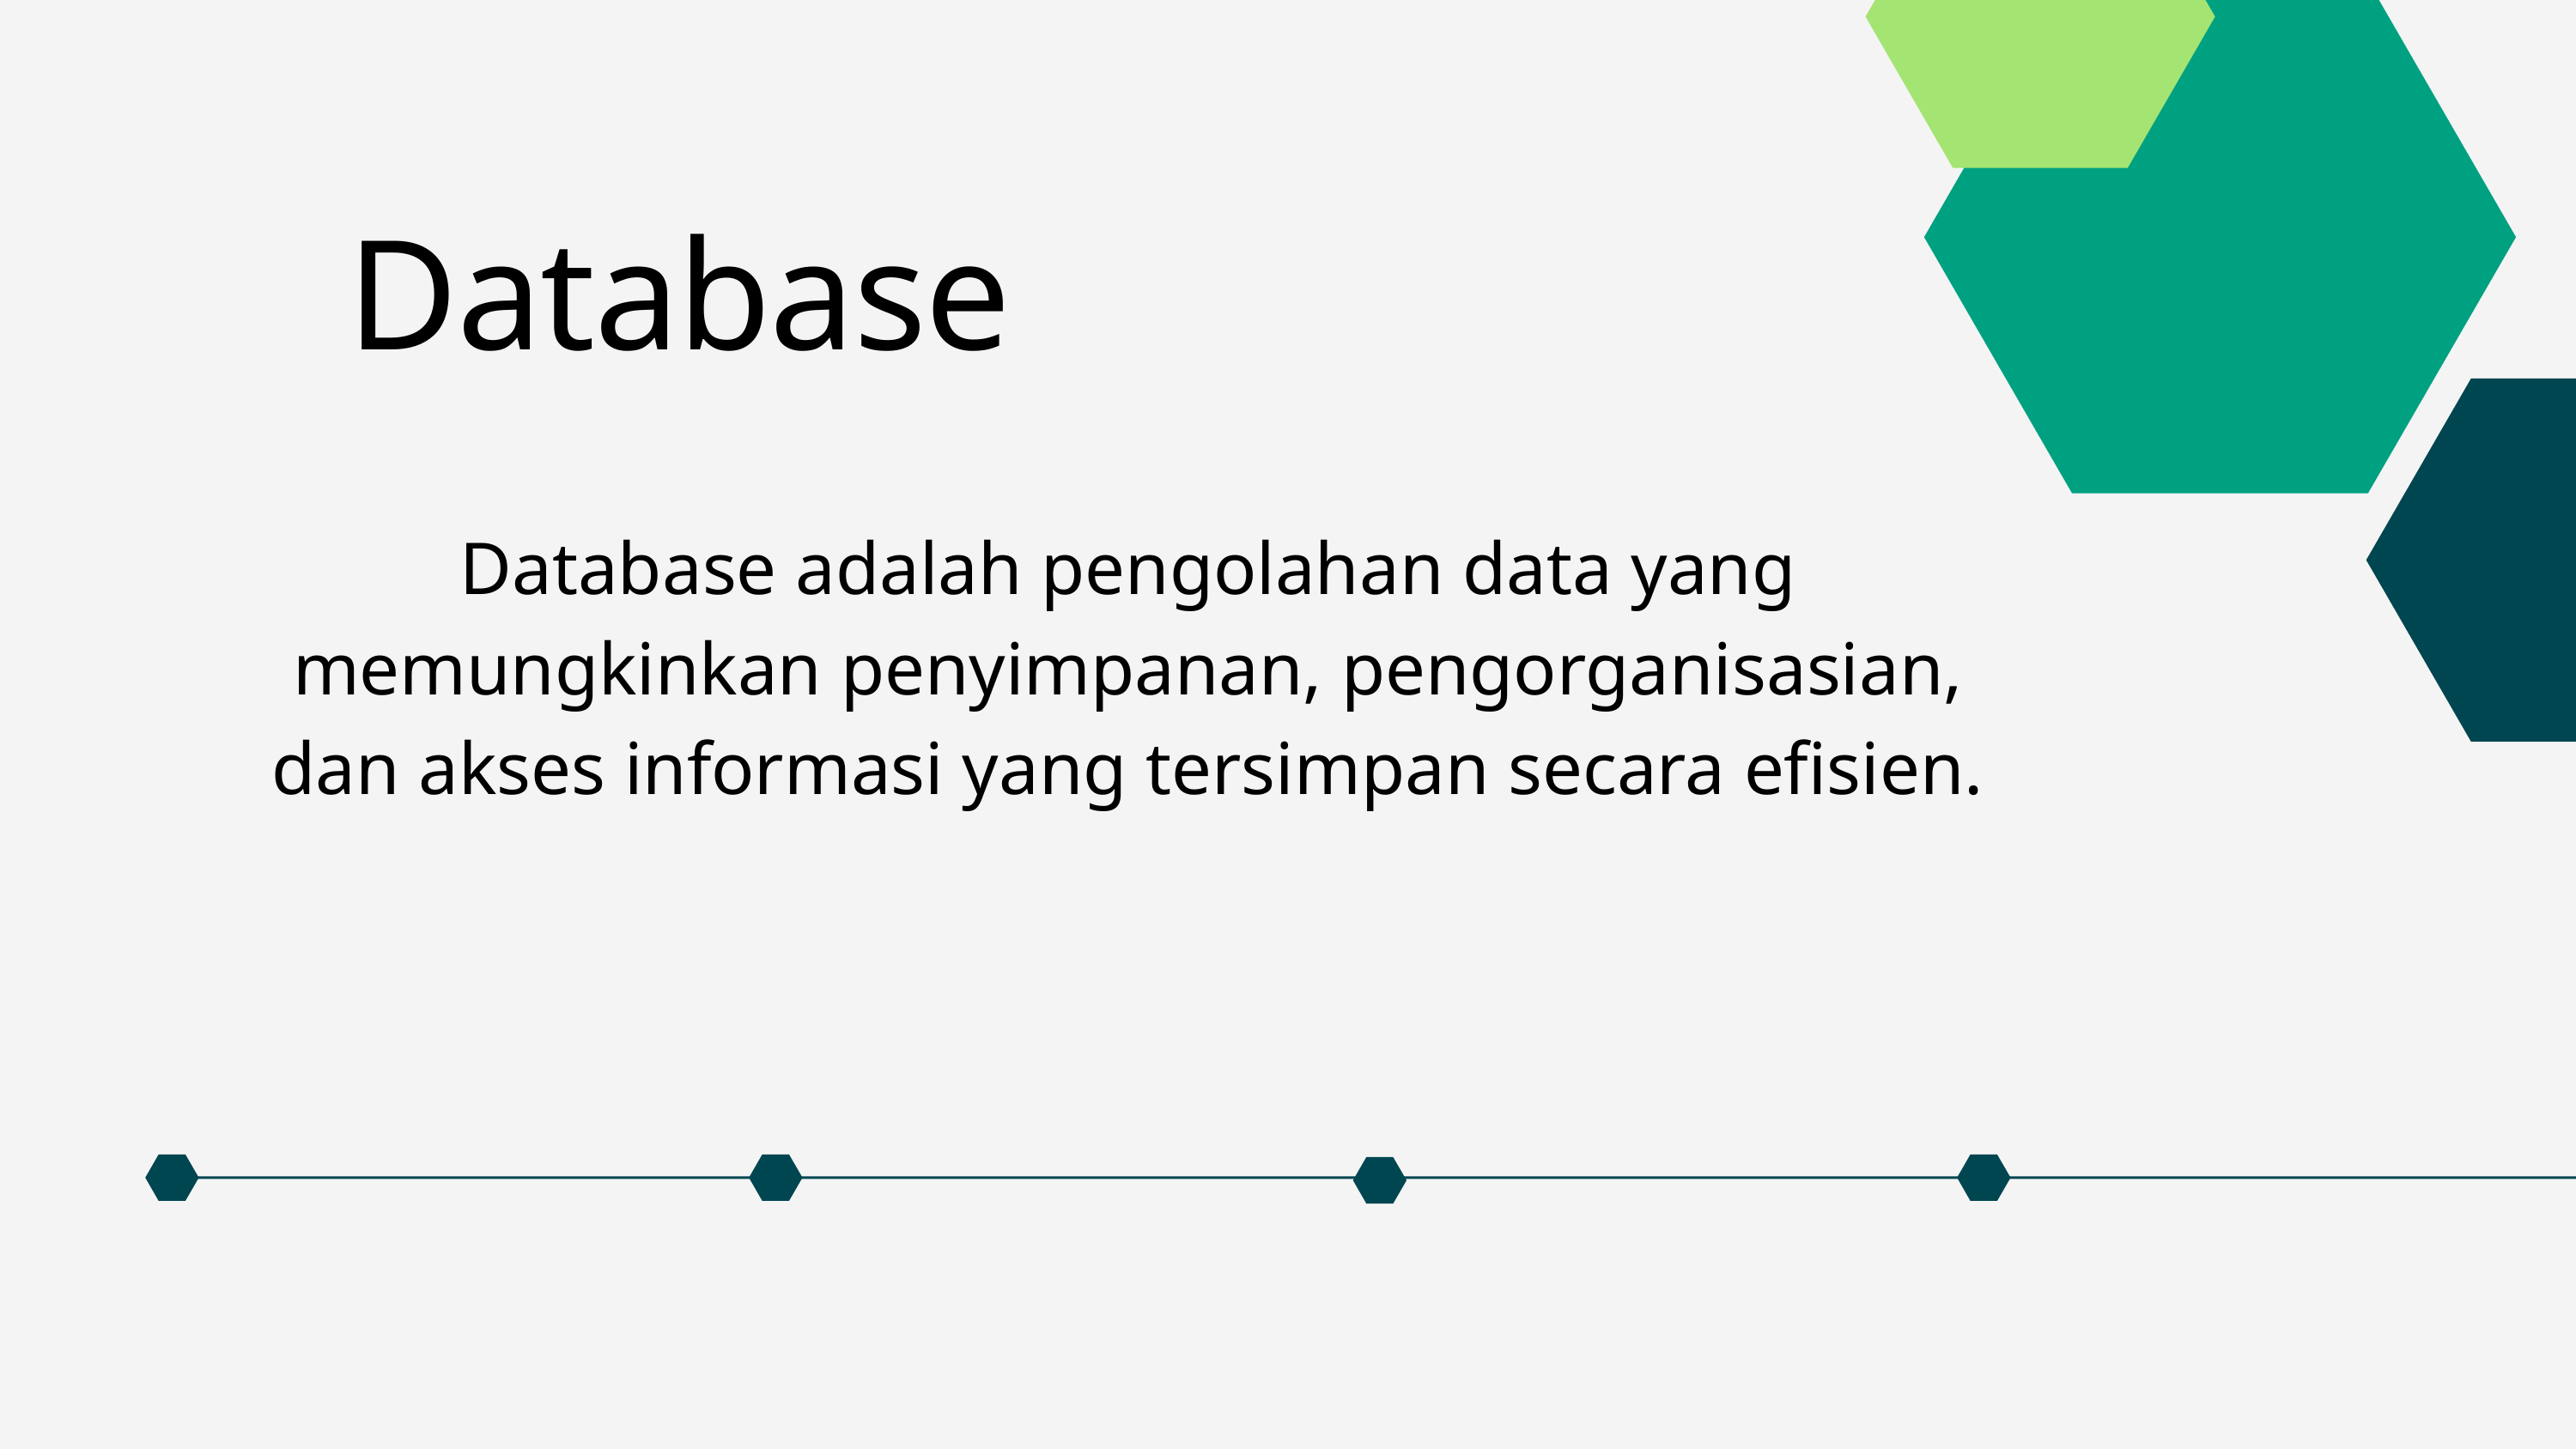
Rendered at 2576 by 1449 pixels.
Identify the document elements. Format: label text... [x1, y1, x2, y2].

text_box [1352, 1156, 1407, 1204]
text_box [144, 1154, 199, 1202]
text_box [1956, 1154, 2011, 1202]
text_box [1923, 0, 2517, 494]
text_box Database adalah pengolahan data yang memungkinkan penyimpanan, pengorganisasian, dan akses informasi yang tersimpan secara efisien. [246, 508, 2011, 809]
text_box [2366, 378, 2576, 743]
text_box Database [347, 197, 1151, 380]
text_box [1865, 0, 2215, 168]
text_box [748, 1154, 803, 1202]
